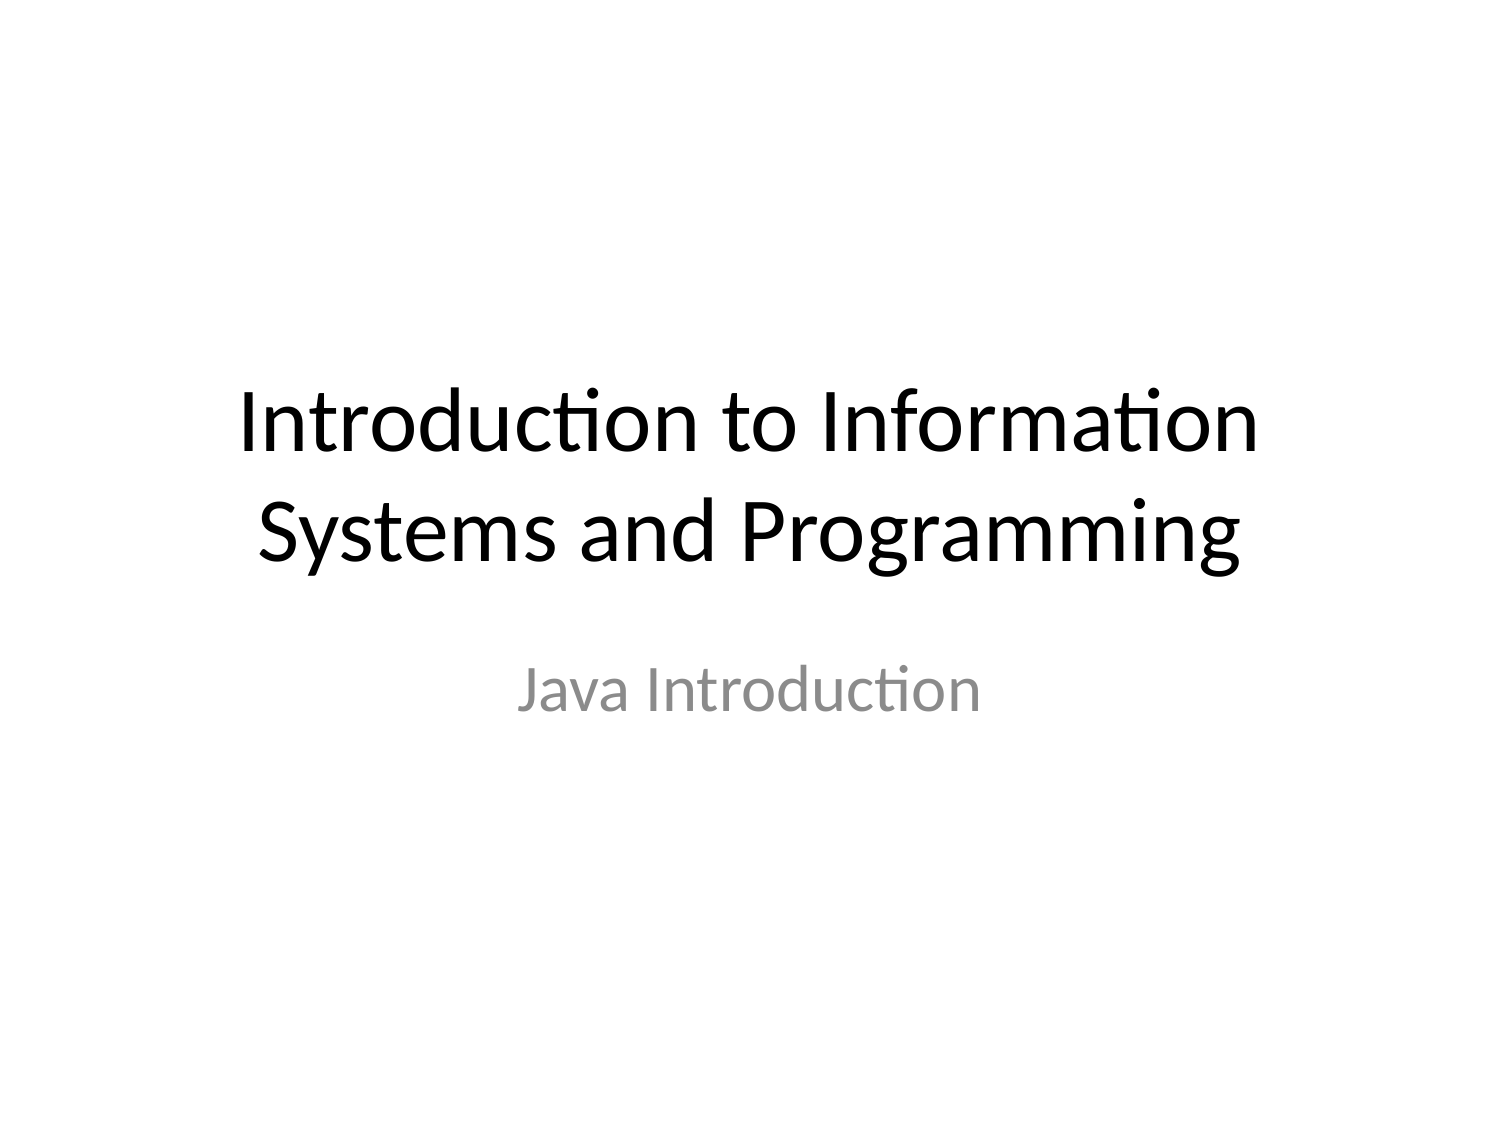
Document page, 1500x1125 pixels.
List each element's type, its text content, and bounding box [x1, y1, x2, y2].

title Introduction to Information Systems and Programming [112, 349, 1388, 591]
subtitle Java Introduction [225, 637, 1275, 925]
